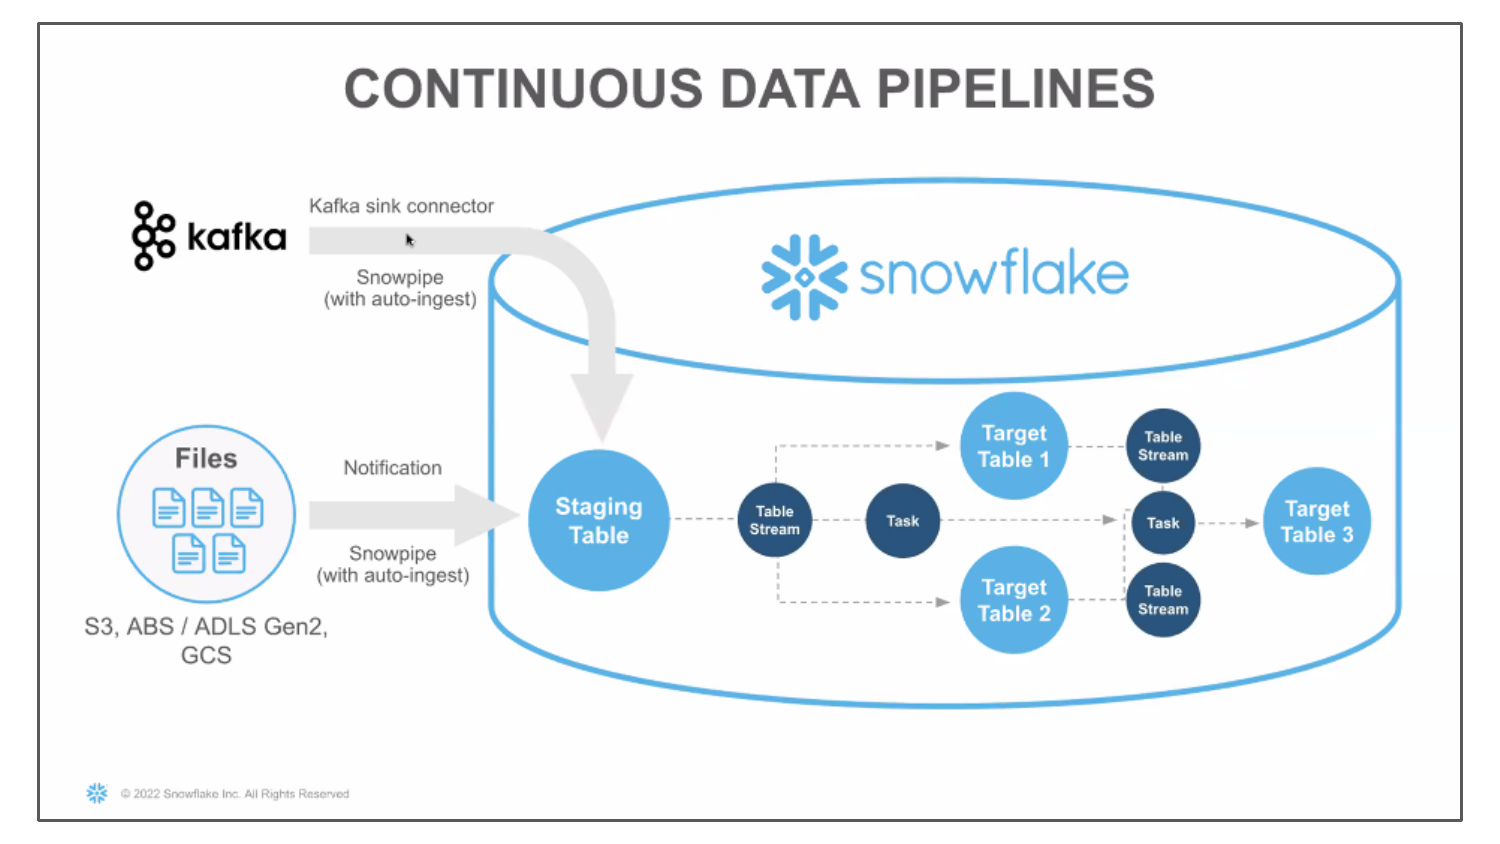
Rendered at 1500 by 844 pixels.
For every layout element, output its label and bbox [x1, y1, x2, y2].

picture [39, 24, 1461, 819]
